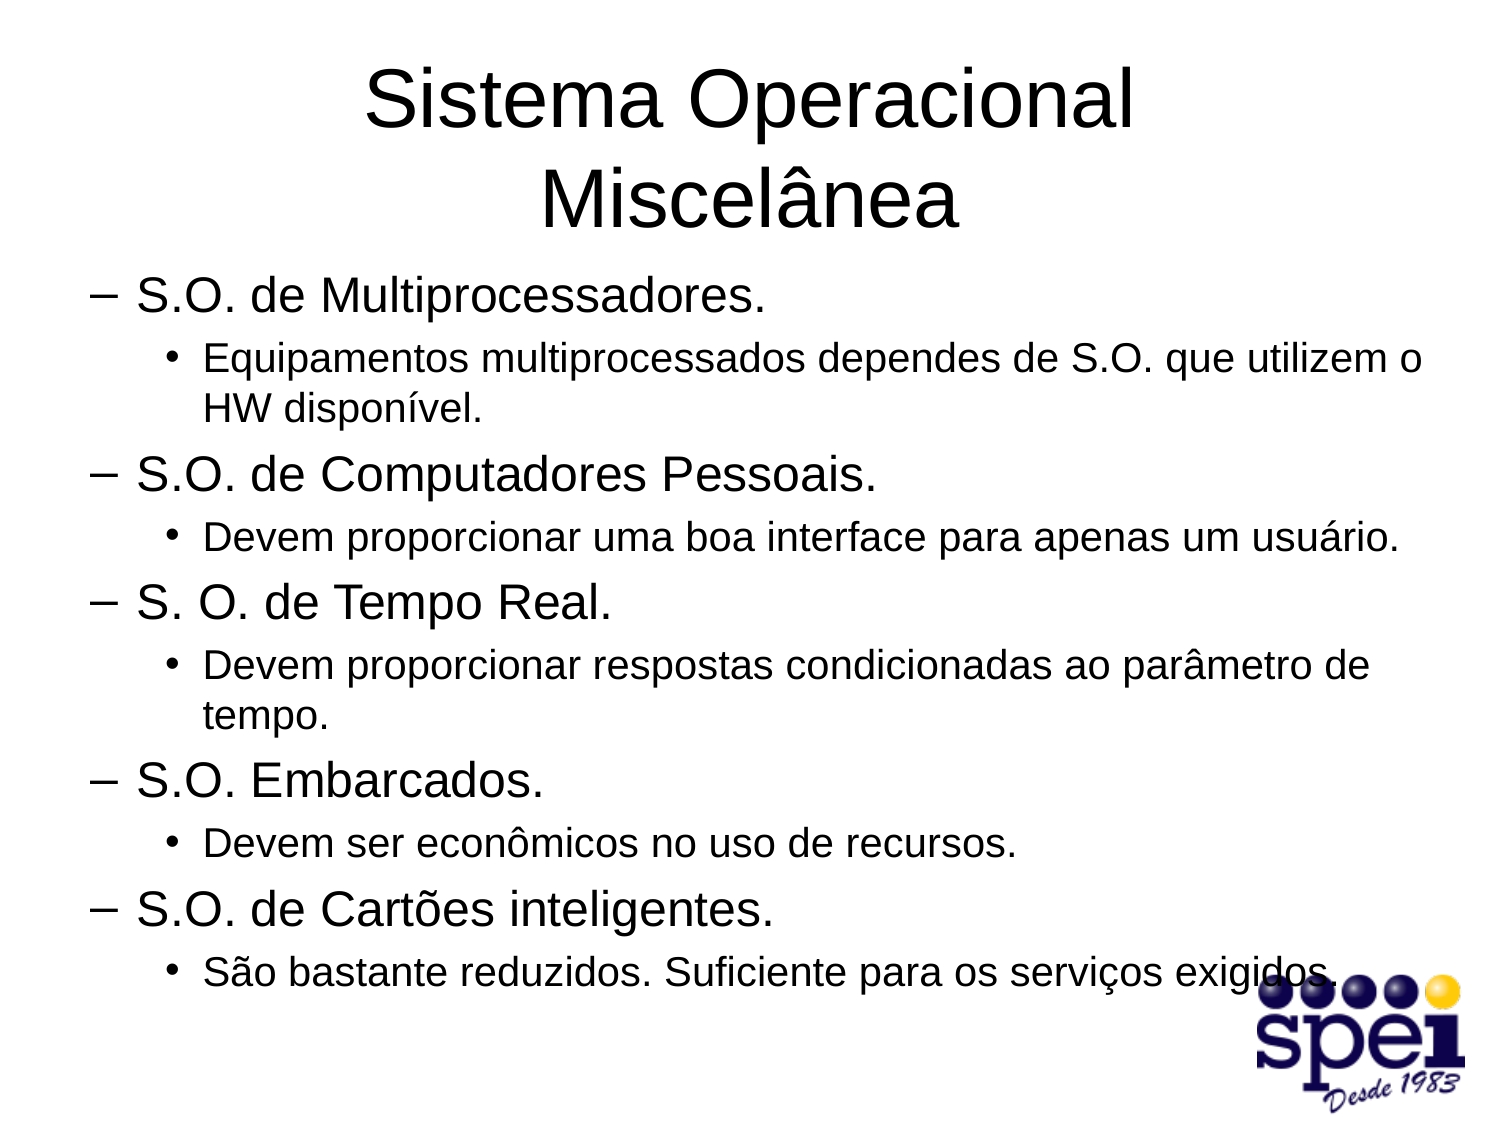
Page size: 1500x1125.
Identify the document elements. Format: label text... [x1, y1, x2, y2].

picture [1257, 1071, 1465, 1121]
list S.O. de Multiprocessadores. Equipamentos multiprocessados dependes de S.O. que utilizem o HW disponível. S.O. de Computadores Pessoais. Devem proporcionar uma boa interface para apenas um usuário. S. O. de Tempo Real. Devem proporcionar respostas condicionadas ao parâmetro de tempo. S.O. Embarcados. Devem ser econômicos no uso de recursos. S.O. de Cartões inteligentes. São bastante reduzidos. Suficiente para os serviços exigidos. [0, 255, 1471, 1071]
title Sistema Operacional Miscelânea [112, 0, 1388, 255]
